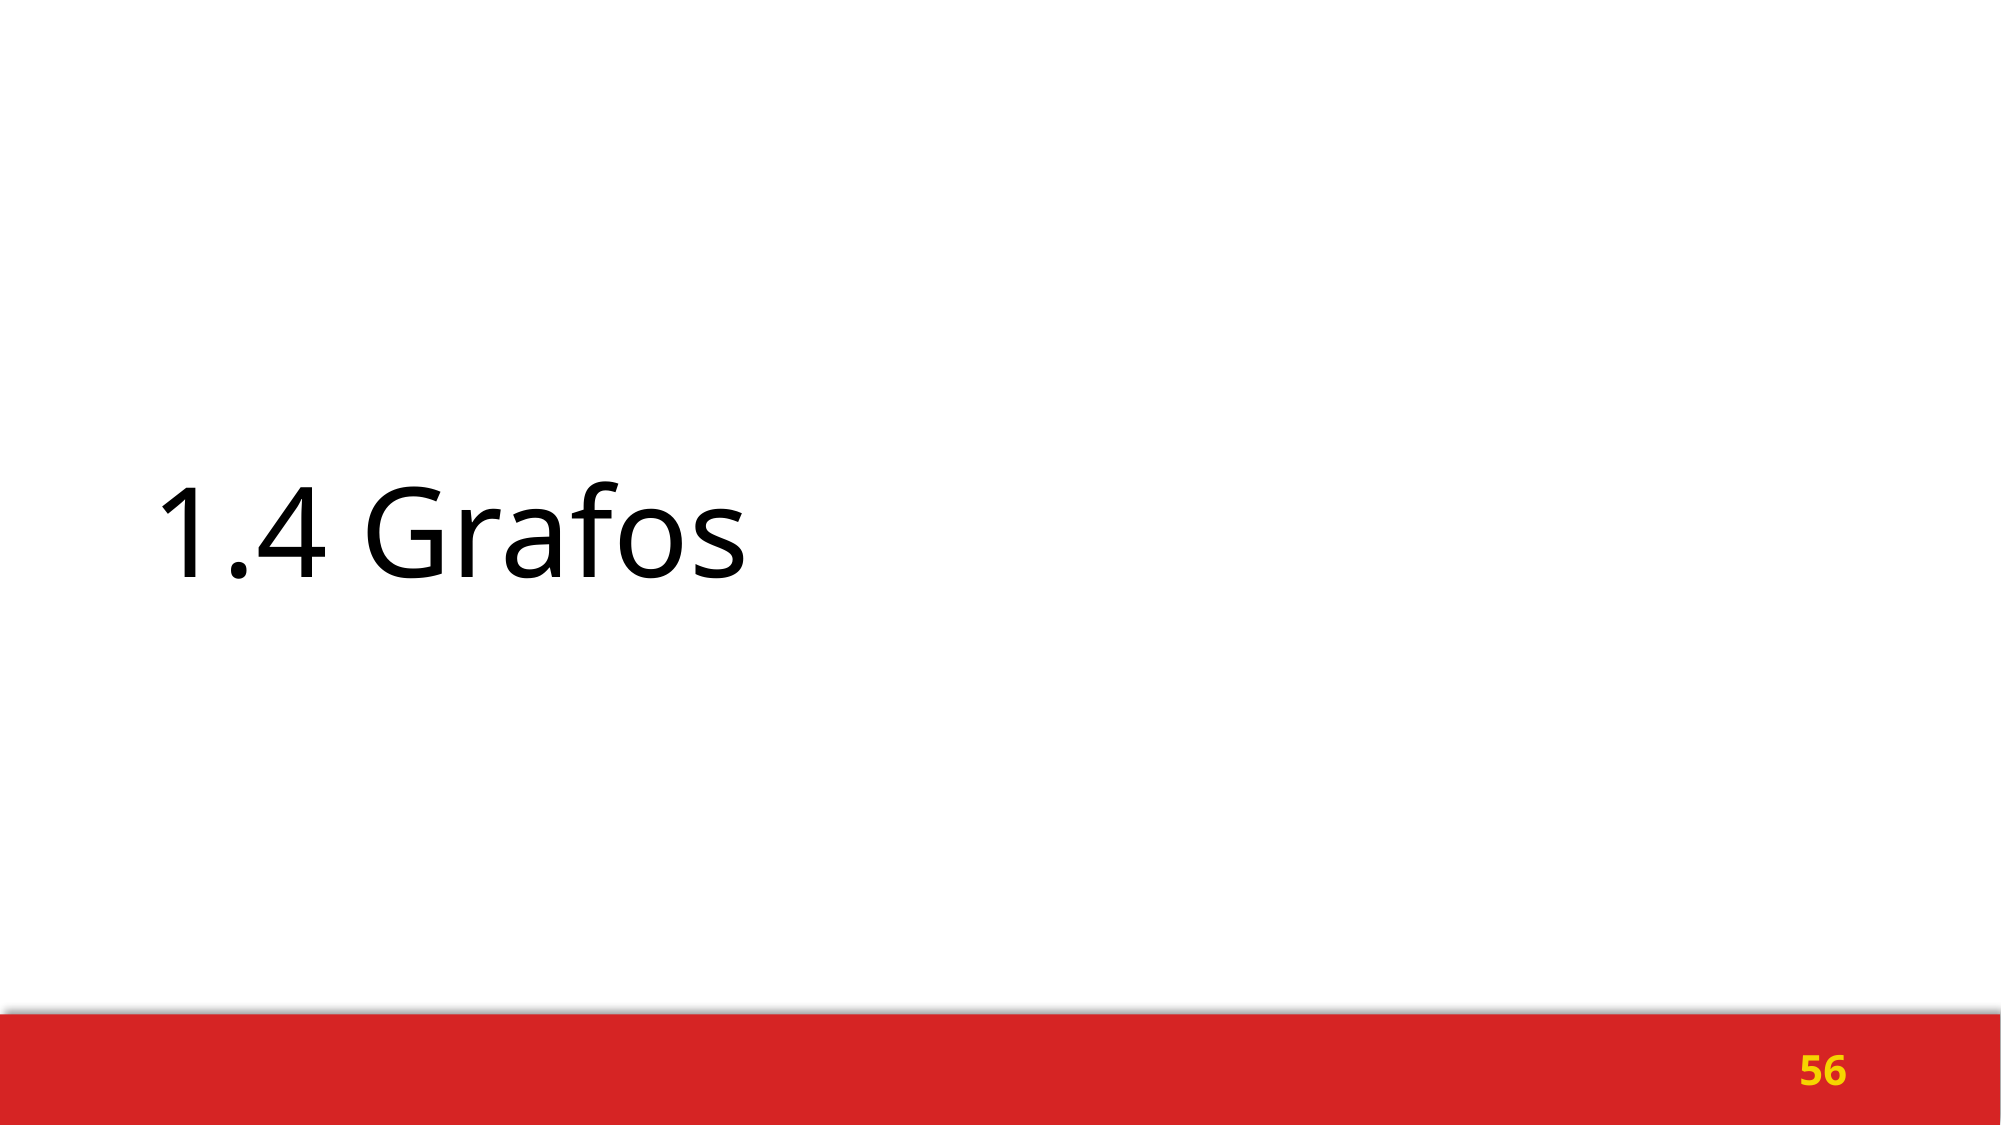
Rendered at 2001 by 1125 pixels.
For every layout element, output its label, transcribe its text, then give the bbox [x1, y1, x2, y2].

title 1.4 Grafos [136, 144, 1862, 613]
slide_number 56 [1412, 1042, 1863, 1103]
